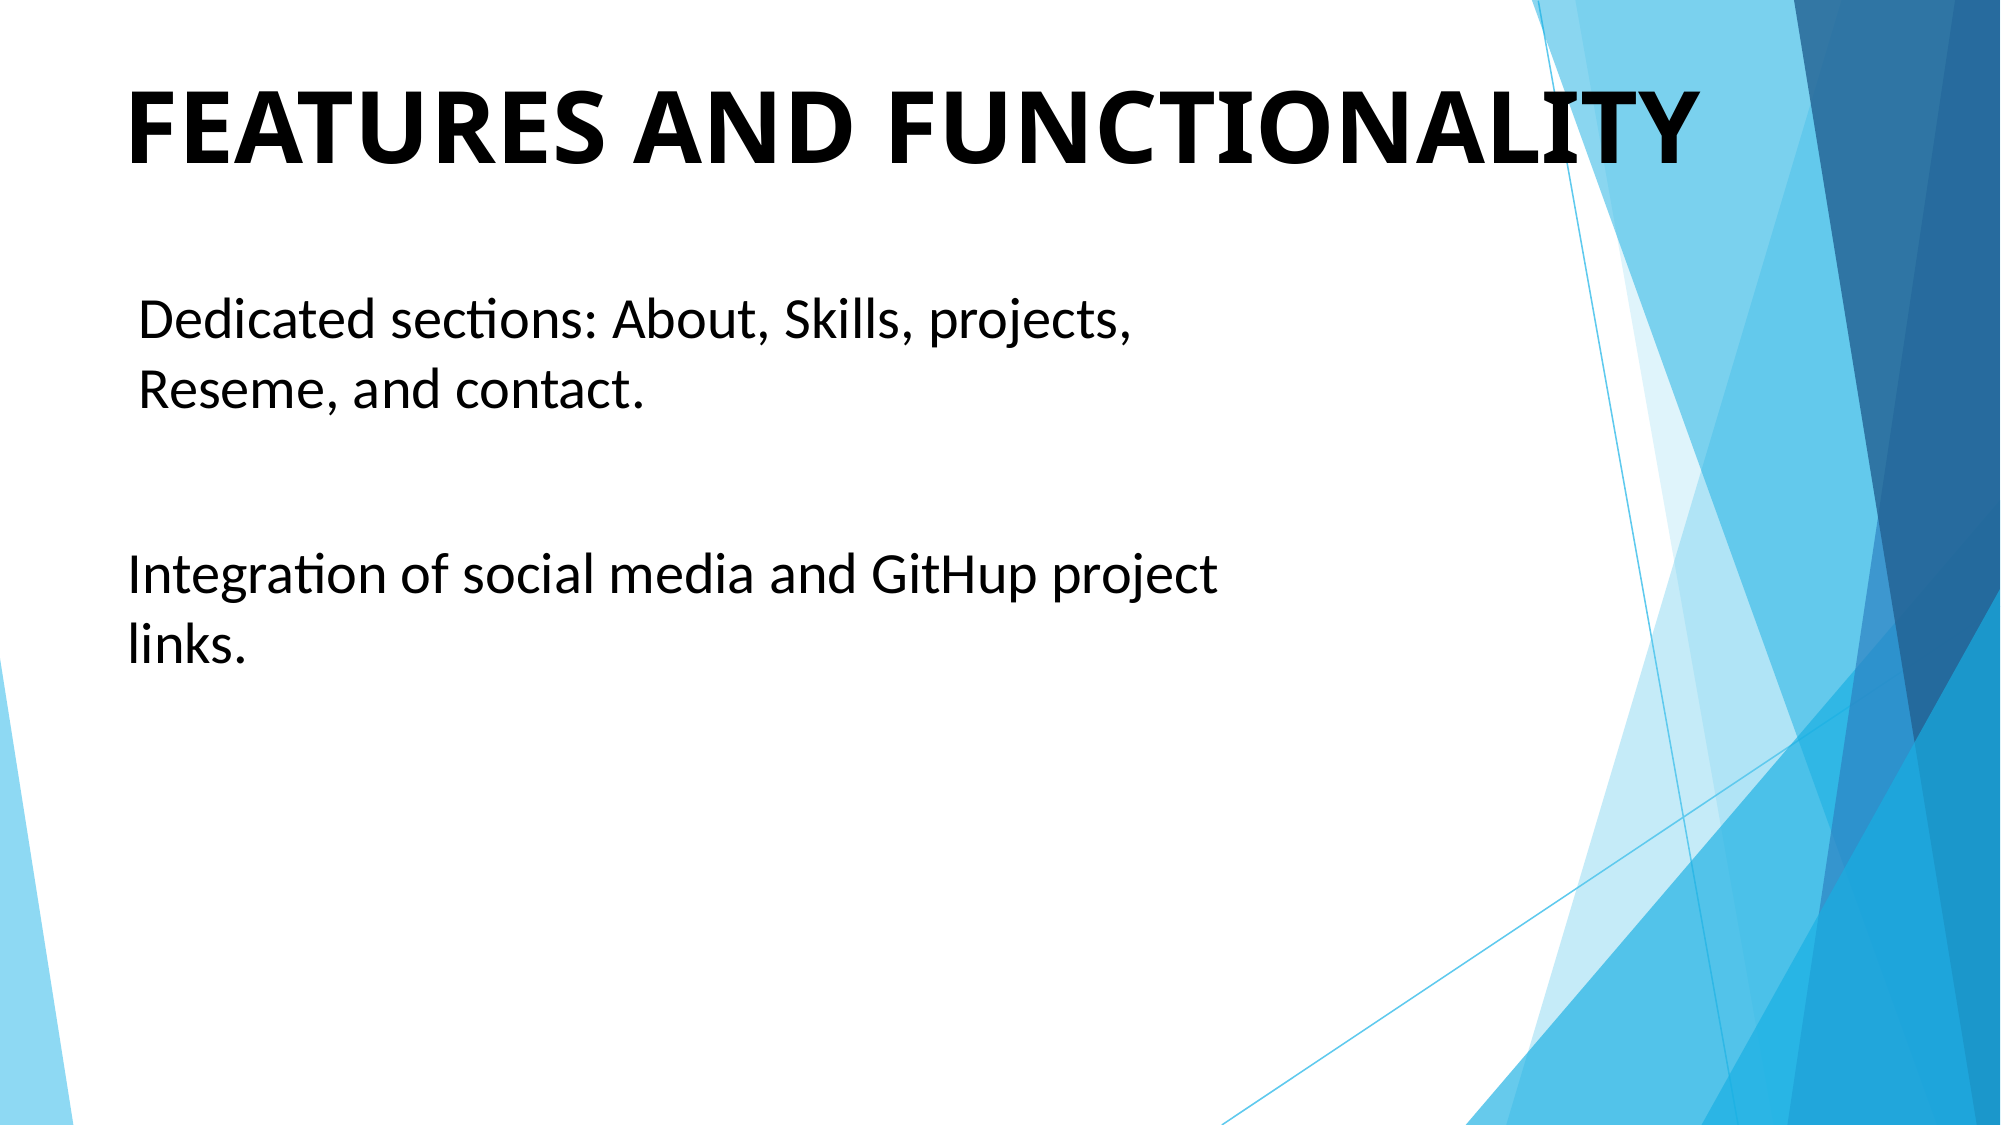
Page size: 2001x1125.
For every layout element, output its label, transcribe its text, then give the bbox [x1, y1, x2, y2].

text_box Integration of social media and GitHup project links. [113, 528, 1329, 683]
title FEATURES AND FUNCTIONALITY [123, 63, 1877, 182]
text_box Dedicated sections: About, Skills, projects, Reseme, and contact. [123, 272, 1362, 428]
